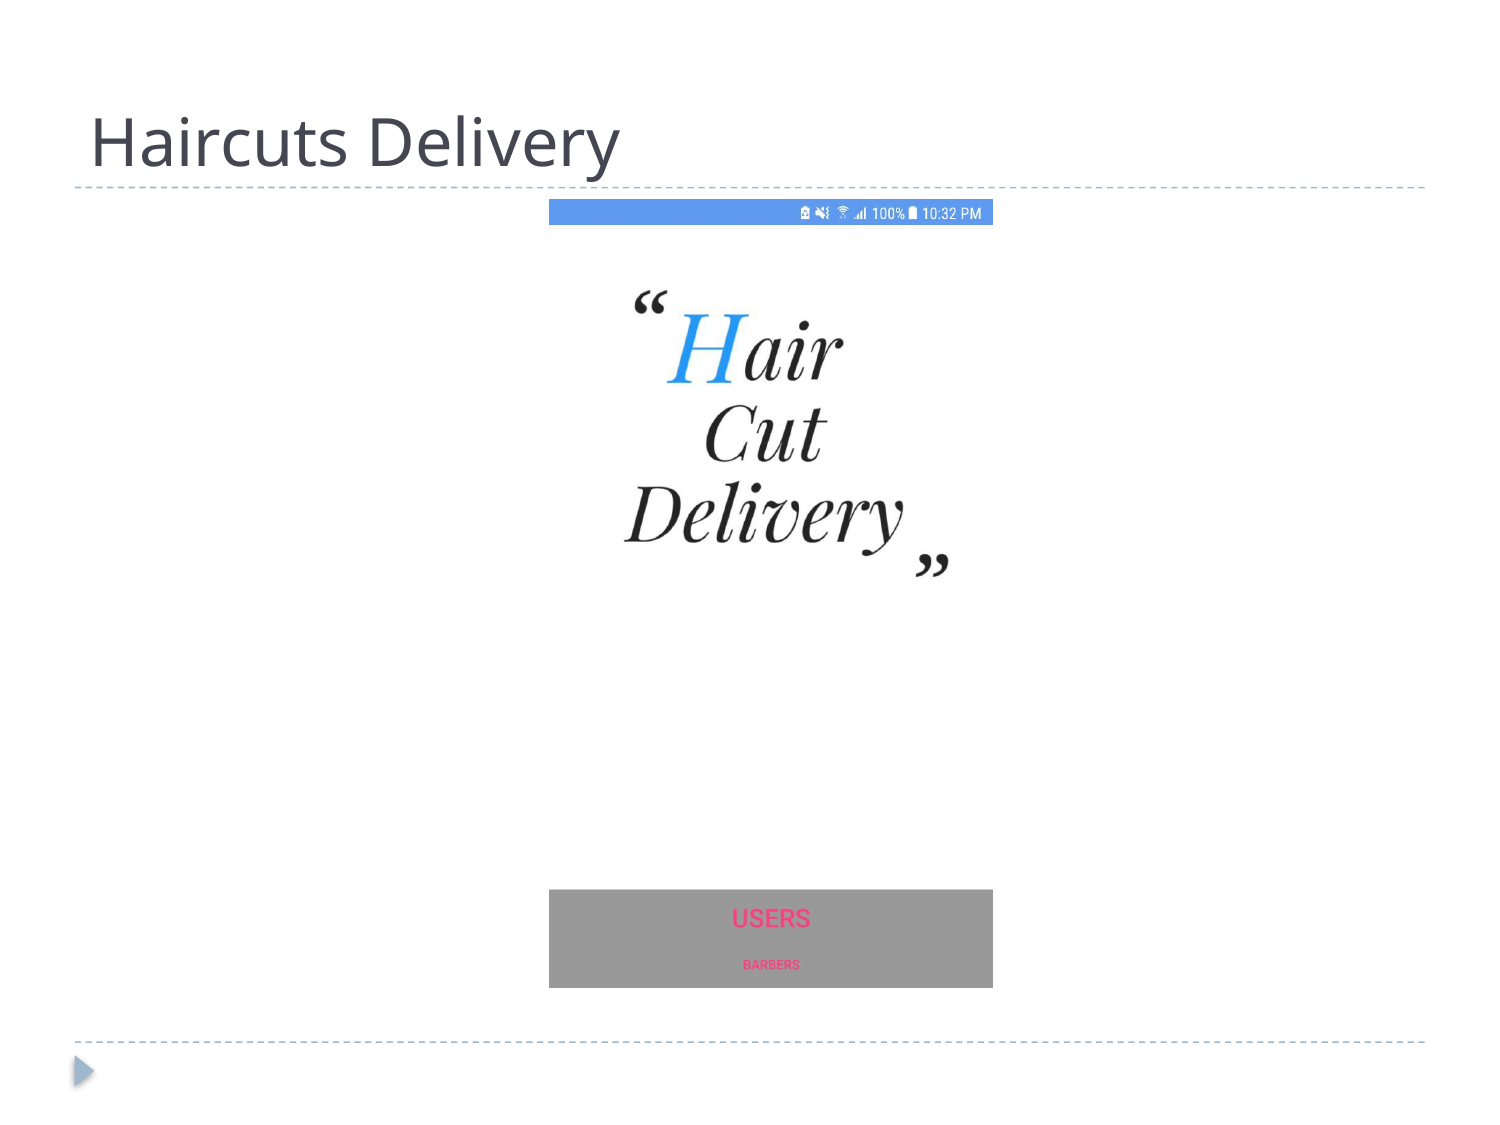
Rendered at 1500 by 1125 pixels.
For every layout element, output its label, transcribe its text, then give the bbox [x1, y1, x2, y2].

picture [549, 199, 994, 988]
title Haircuts Delivery [75, 24, 1425, 188]
